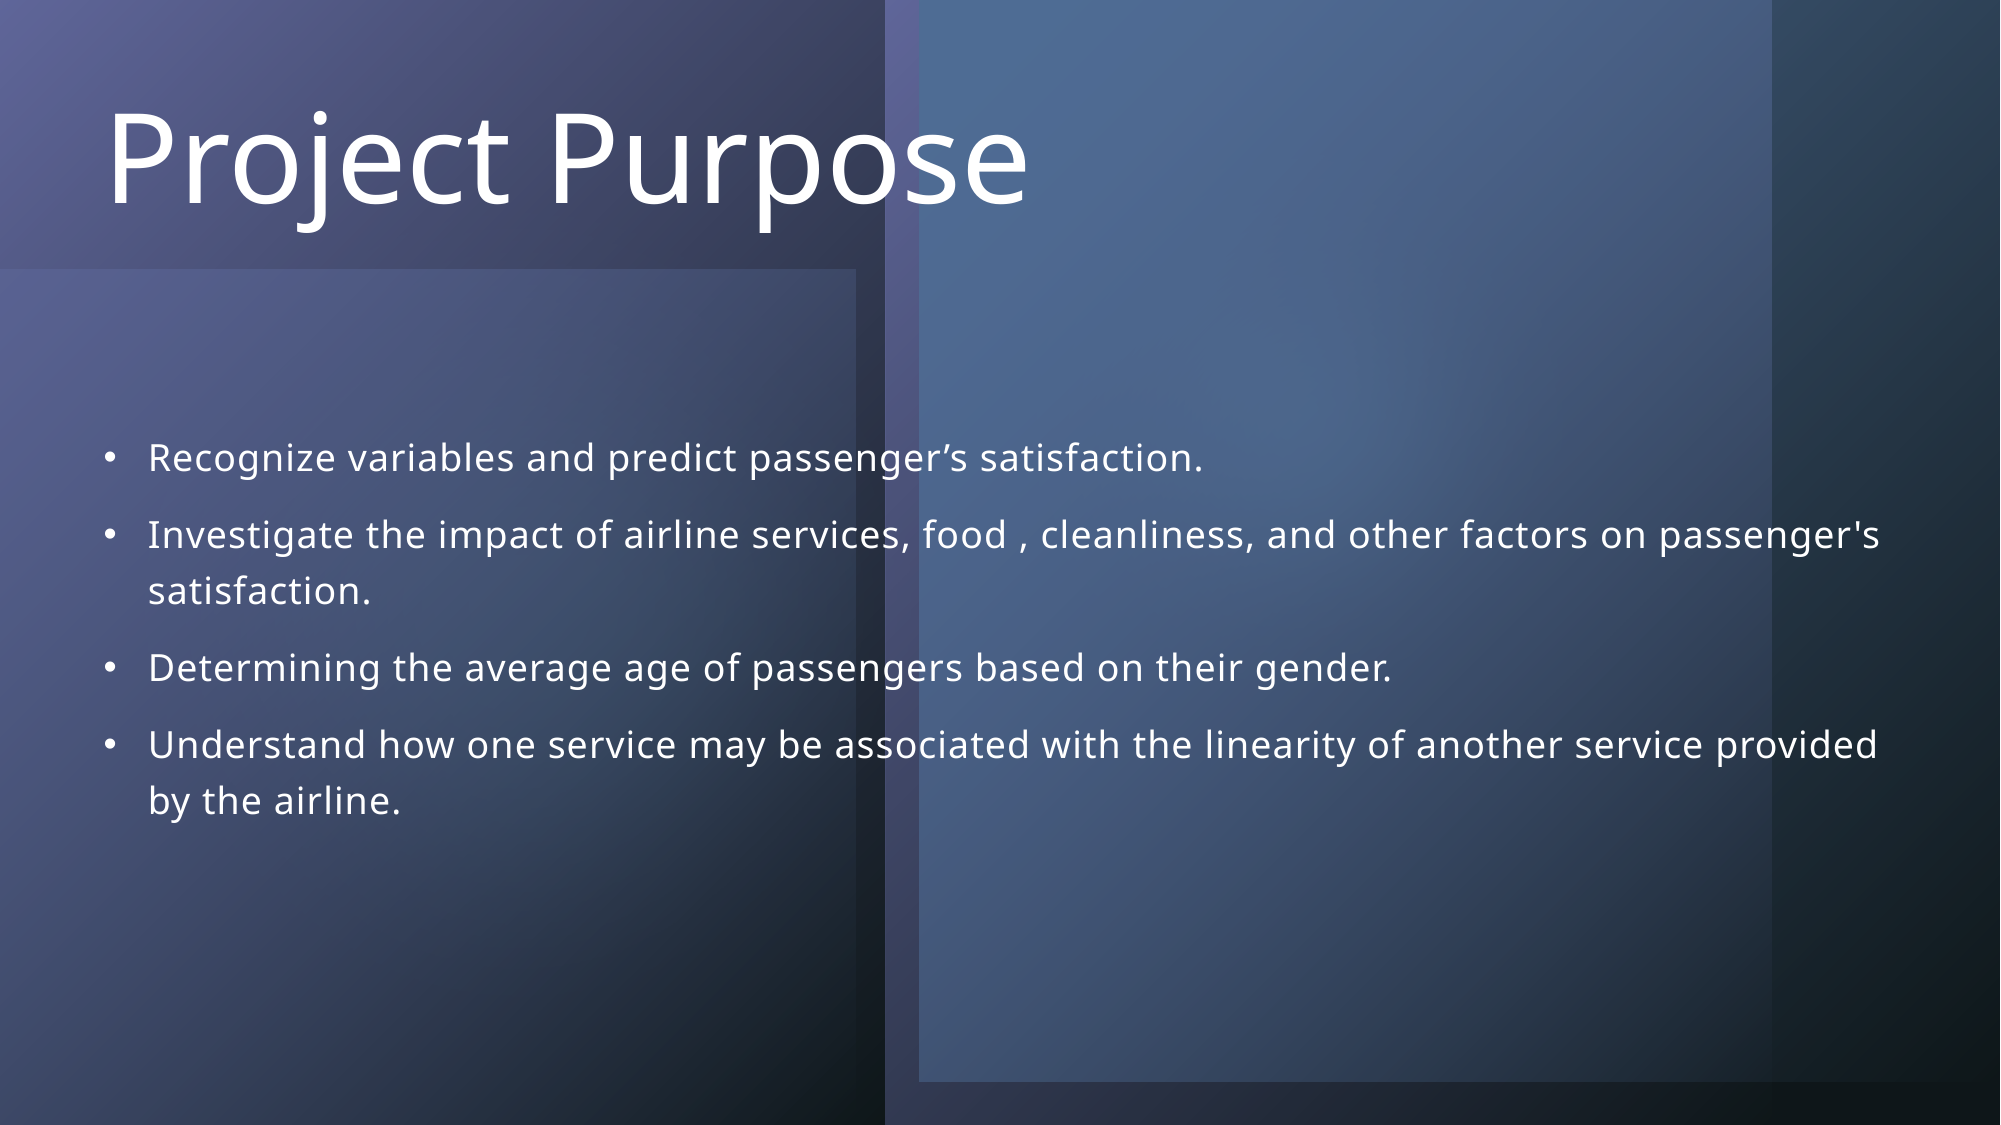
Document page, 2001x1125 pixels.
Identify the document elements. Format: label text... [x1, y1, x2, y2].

list Recognize variables and predict passenger’s satisfaction. Investigate the impact of airline services, food , cleanliness, and other factors on passenger's satisfaction. Determining the average age of passengers based on their gender. Understand how one service may be associated with the linearity of another service provided by the airline. [88, 414, 1910, 1035]
title Project Purpose [88, 88, 1910, 386]
